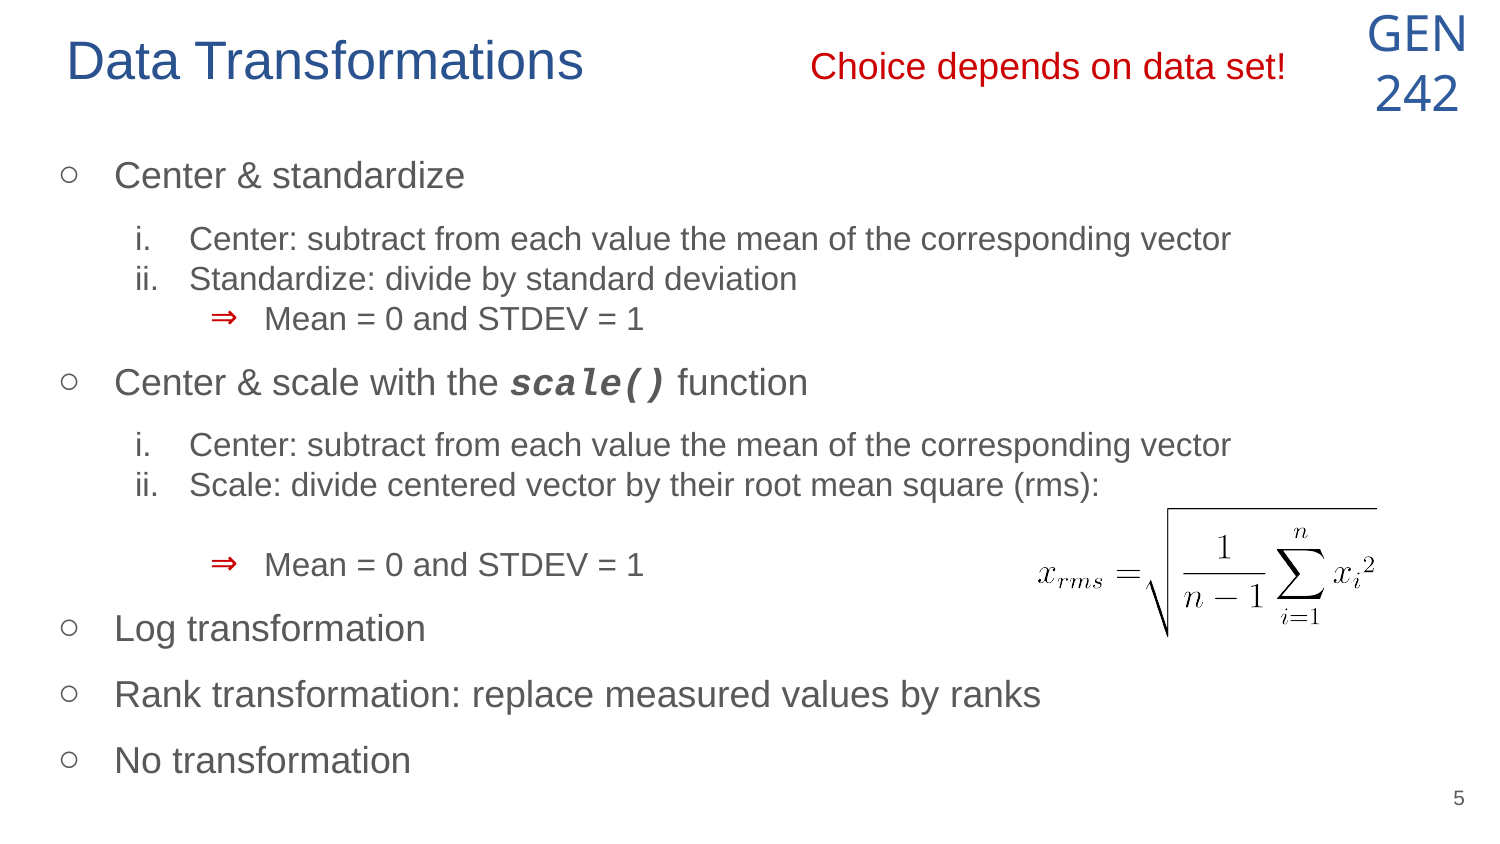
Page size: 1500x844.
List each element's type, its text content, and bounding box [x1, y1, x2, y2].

title Data Transformations Choice depends on data set! [51, 10, 1449, 105]
picture [1038, 508, 1377, 637]
slide_number ‹#› [1389, 764, 1480, 830]
text_box Center & standardize Center: subtract from each value the mean of the corresponding vector Standardize: divide by standard deviation Mean = 0 and STDEV = 1 Center & scale with the scale() function Center: subtract from each value the mean of the corresponding vector Scale: divide centered vector by their root mean square (rms): Mean = 0 and STDEV = 1 Log transformation Rank transformation: replace measured values by ranks No transformation [24, 136, 1269, 239]
